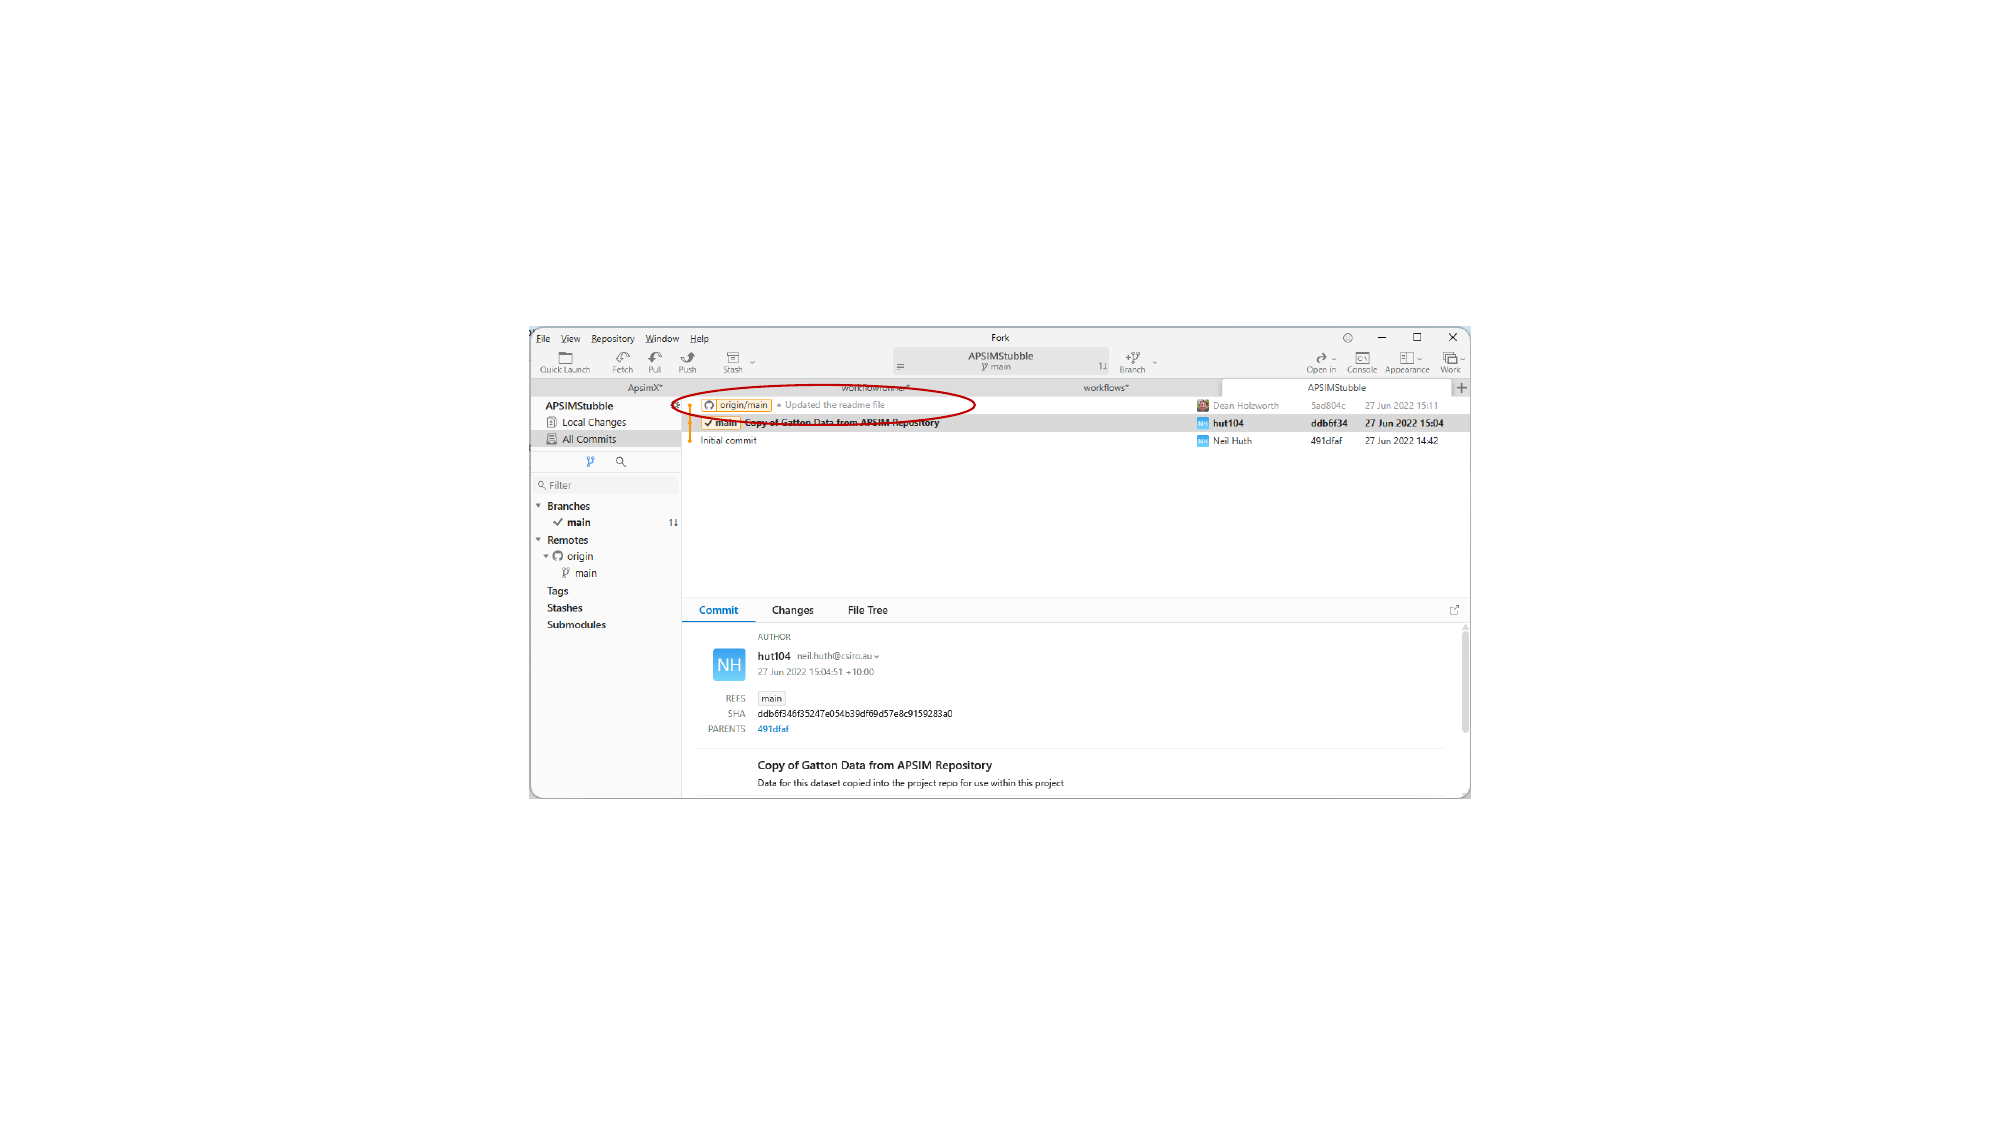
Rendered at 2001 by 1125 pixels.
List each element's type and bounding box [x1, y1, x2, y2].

picture [529, 326, 1471, 799]
